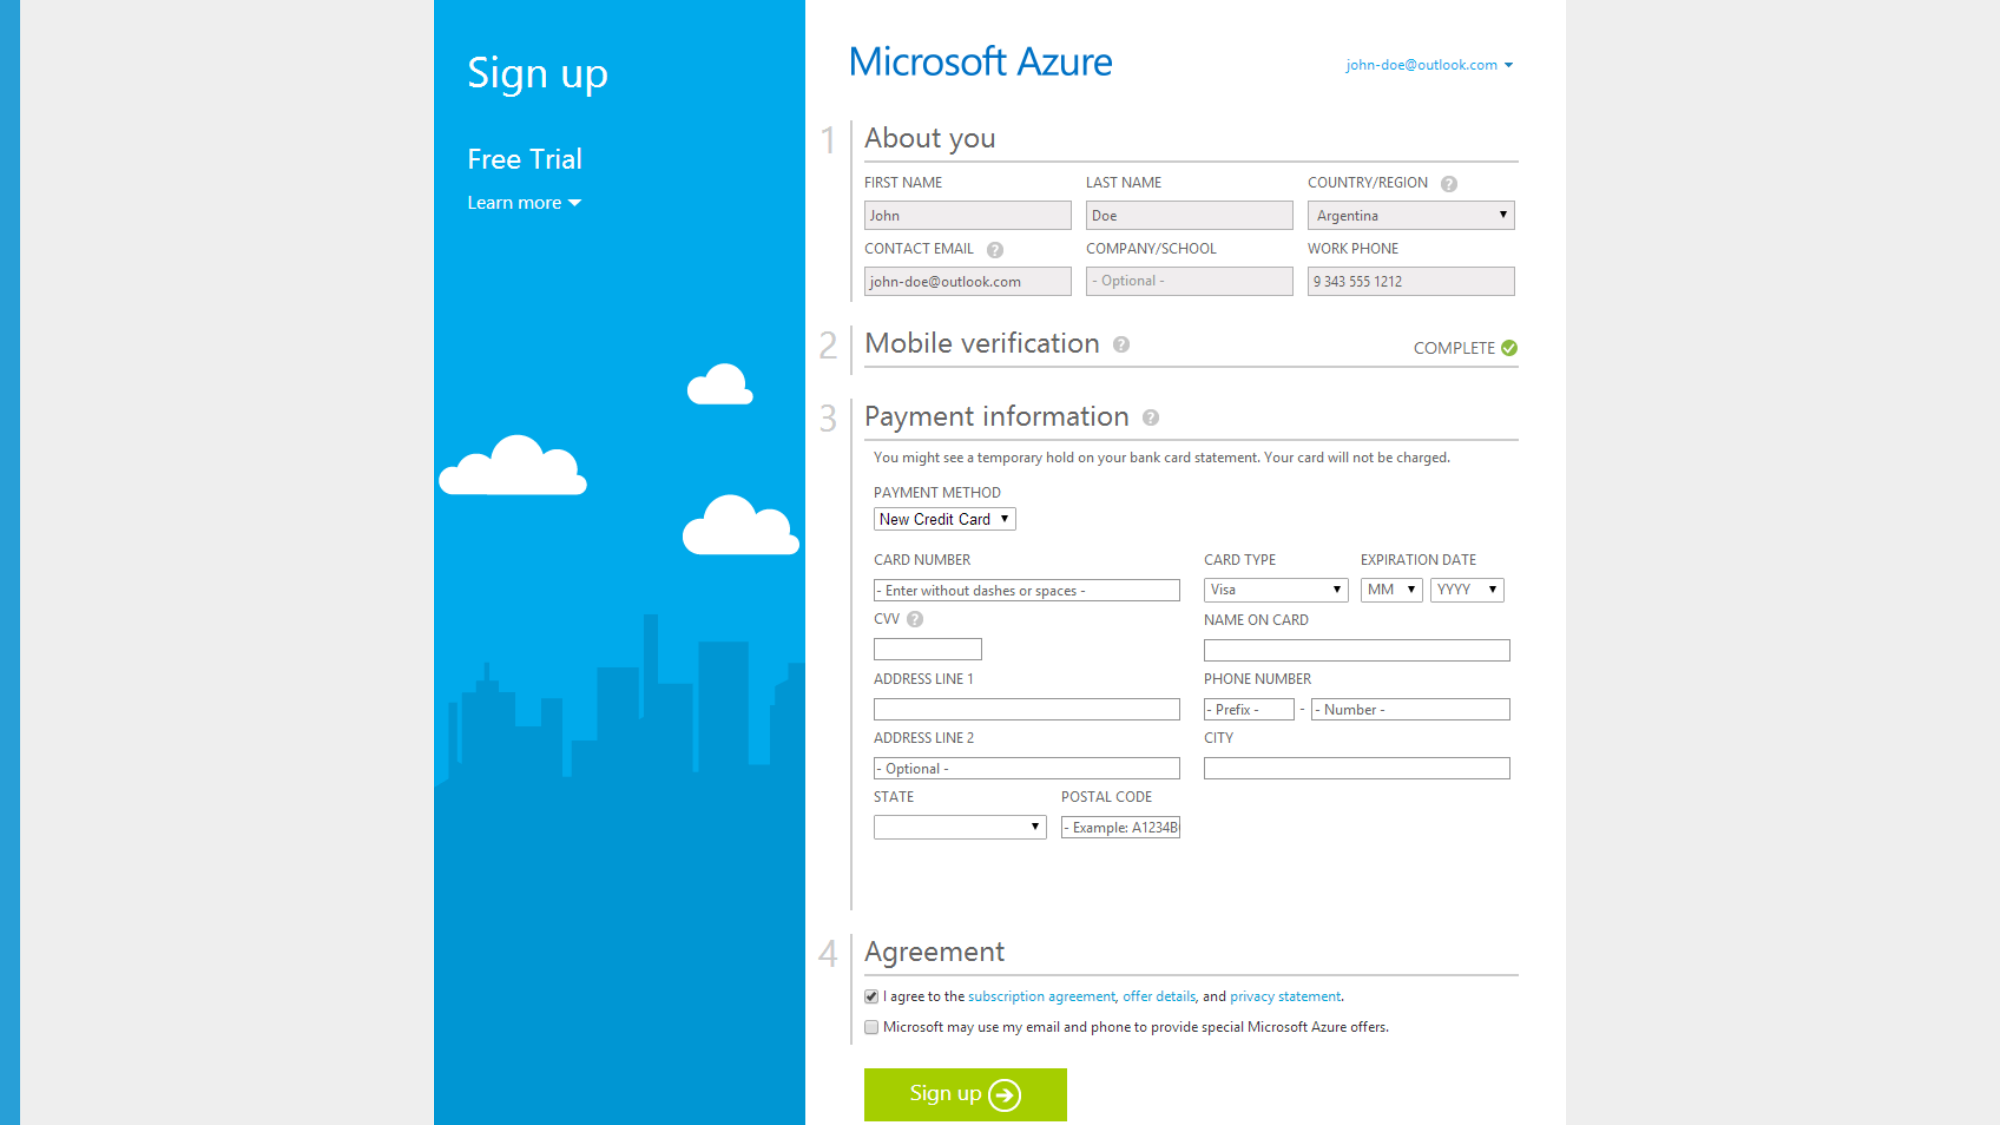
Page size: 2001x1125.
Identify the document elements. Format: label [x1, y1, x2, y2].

picture [478, 200, 485, 208]
picture [553, 200, 561, 208]
picture [470, 57, 488, 87]
picture [502, 67, 522, 96]
picture [484, 155, 491, 168]
picture [528, 67, 535, 87]
picture [492, 155, 505, 168]
picture [688, 364, 753, 404]
picture [490, 200, 499, 208]
picture [470, 149, 480, 168]
picture [493, 67, 497, 87]
picture [587, 67, 607, 96]
picture [508, 155, 521, 168]
picture [531, 200, 538, 208]
picture [536, 67, 545, 87]
picture [439, 435, 587, 495]
picture [806, 0, 1566, 1125]
picture [530, 149, 544, 168]
picture [563, 67, 581, 87]
picture [563, 155, 574, 168]
picture [547, 155, 560, 168]
picture [683, 495, 799, 555]
picture [569, 200, 580, 205]
